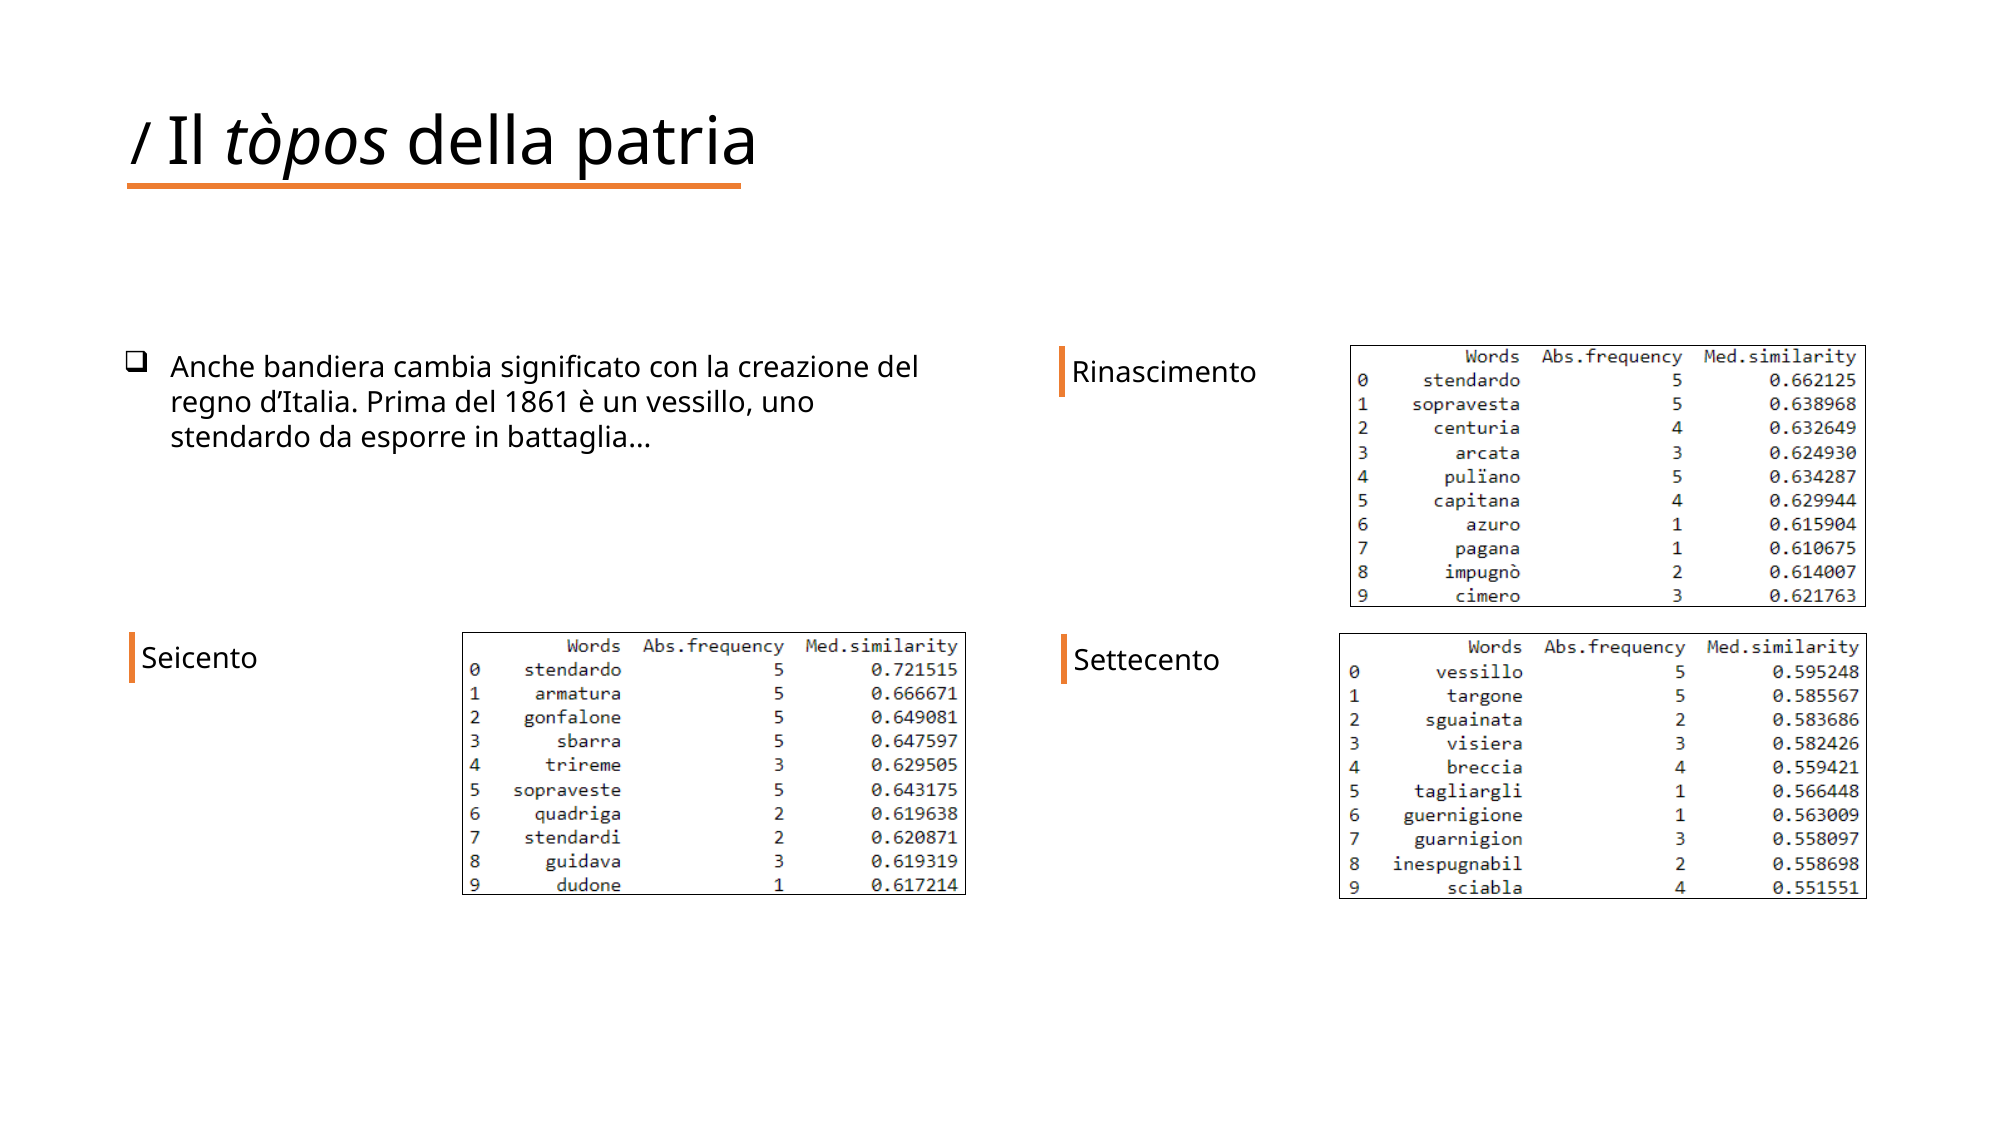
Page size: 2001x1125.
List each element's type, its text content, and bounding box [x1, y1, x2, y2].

text_box Settecento [1067, 633, 1333, 684]
text_box Settecento [1058, 633, 1064, 684]
picture [1339, 633, 1867, 899]
text_box Anche bandiera cambia significato con la creazione del regno d’Italia. Prima del 1861 è un vessillo, uno stendardo da esporre in battaglia… [108, 341, 970, 461]
picture [1350, 345, 1866, 607]
picture [462, 632, 965, 895]
text_box Rinascimento [1065, 346, 1331, 396]
text_box / Il tòpos della patria [115, 90, 1432, 185]
text_box Seicento [135, 632, 401, 683]
